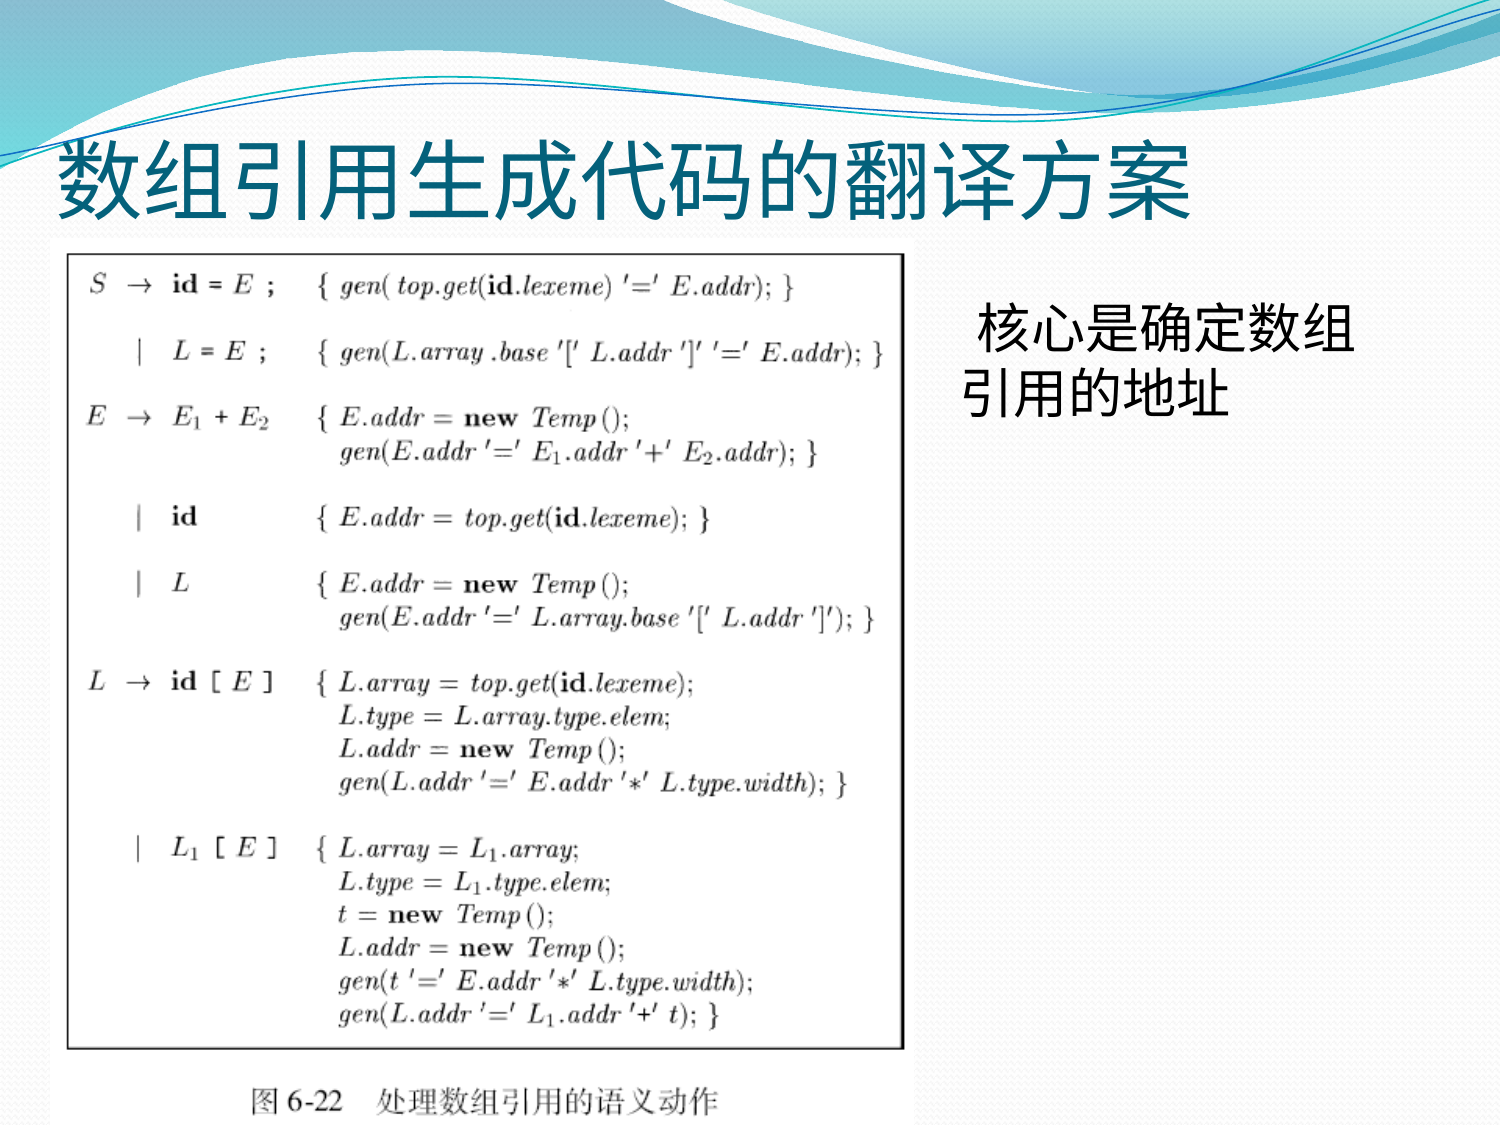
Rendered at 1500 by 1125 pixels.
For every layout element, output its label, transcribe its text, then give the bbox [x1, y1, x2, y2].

title 数组引用生成代码的翻译方案 [55, 43, 1406, 232]
list 核心是确定数组引用的地址 [922, 287, 1406, 988]
picture [49, 238, 915, 1125]
